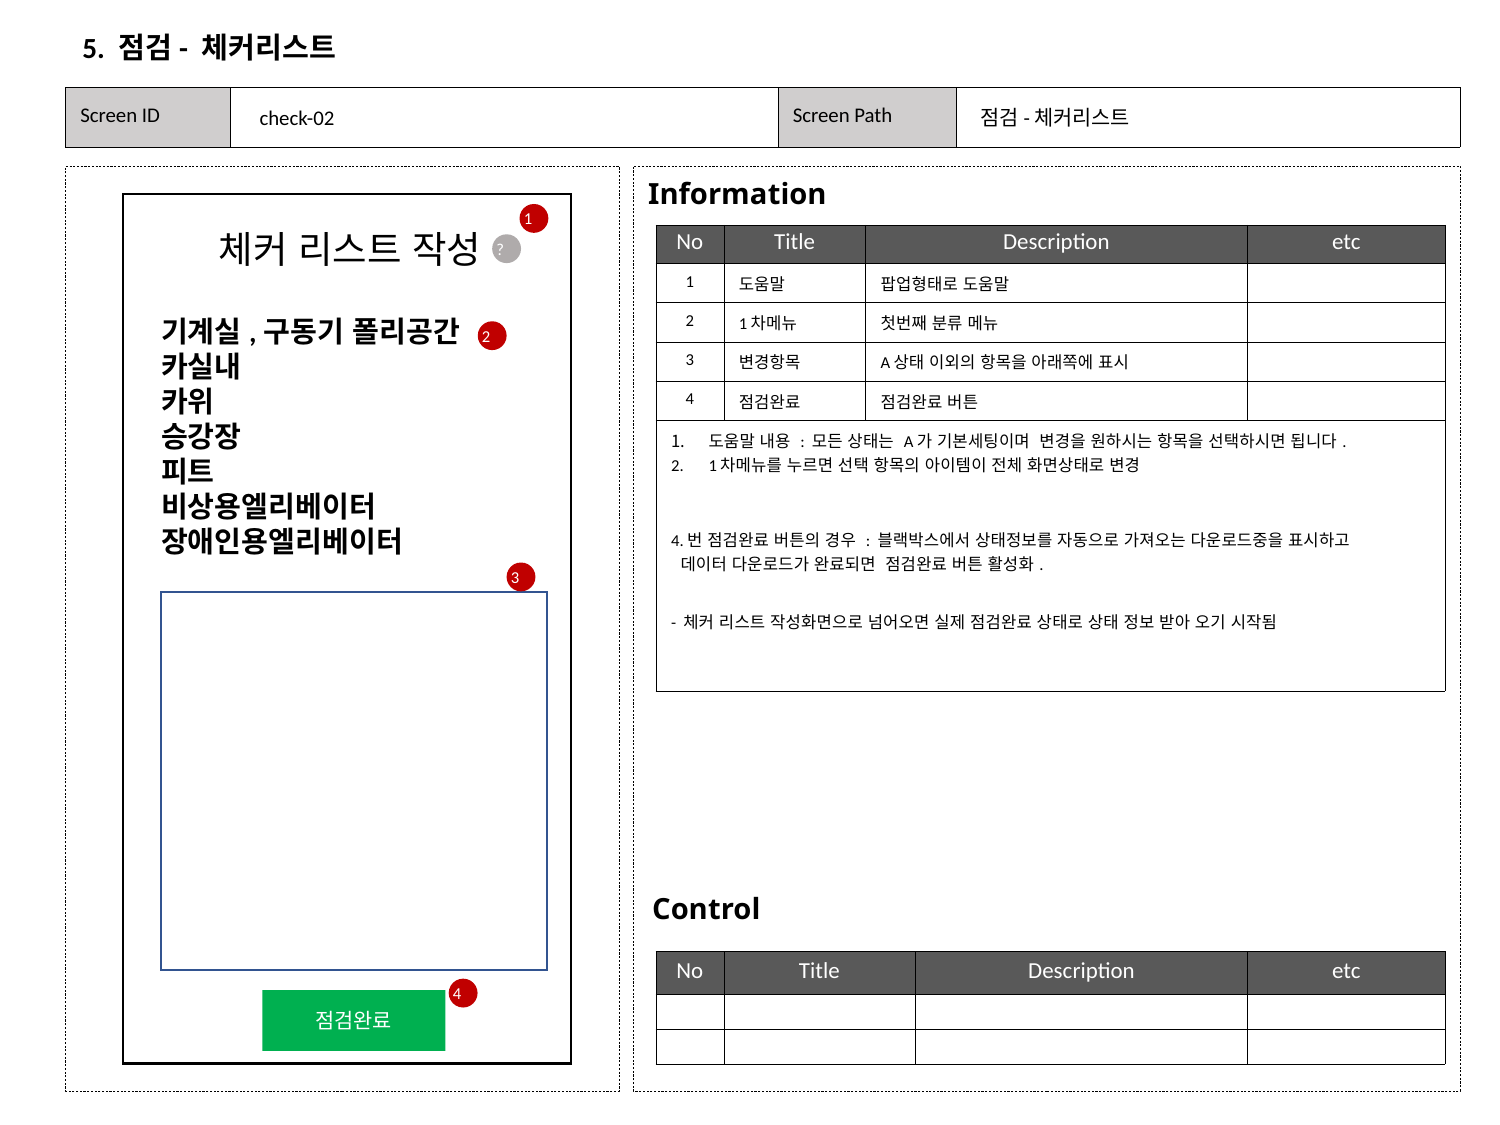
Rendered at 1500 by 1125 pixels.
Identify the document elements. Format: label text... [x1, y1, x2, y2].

table_cell [916, 1030, 1247, 1064]
text_box ? [491, 233, 523, 265]
table_header Title [725, 952, 915, 994]
table_cell 1 [657, 264, 724, 302]
table_cell [1248, 1030, 1445, 1064]
table_cell 2 [657, 303, 724, 342]
text_box 2 [476, 320, 508, 352]
table_cell 첫번째 분류 메뉴 [866, 303, 1247, 342]
table_cell [725, 995, 915, 1029]
table_cell 점검완료 버튼 [866, 382, 1247, 420]
table_cell 4 [657, 382, 724, 420]
text_box [160, 591, 548, 971]
table_cell 3 [657, 343, 724, 381]
table_cell A상태 이외의 항목을 아래쪽에 표시 [866, 343, 1247, 381]
table_header No [657, 226, 724, 263]
table_header No [657, 952, 724, 994]
text_box Control [629, 883, 776, 933]
text_box 3 [505, 561, 537, 593]
text_box 기계실,구동기 폴리공간 카실내 카위 승강장 피트 비상용엘리베이터 장애인용엘리베이터 [146, 306, 554, 566]
table_header Title [725, 226, 865, 263]
text_box 1 [518, 202, 550, 234]
table_cell [1248, 995, 1445, 1029]
table_header etc [1248, 952, 1445, 994]
table_cell 도움말 내용 : 모든 상태는 A가 기본세팅이며 변경을 원하시는 항목을 선택하시면 됩니다. 1차메뉴를 누르면 선택 항목의 아이템이 전체 화면상태로 변경 4.번 점검완료 버튼의 경우 : 블랙박스에서 상태정보를 자동으로 가져오는 다운로드중을 표시하고 데이터 다운로드가 완료되면 점검완료 버튼 활성화. - 체커 리스트 작성화면으로 넘어오면 실제 점검완료 상태로 상태 정보 받아 오기 시작됨 [657, 421, 1445, 691]
table_cell 1차메뉴 [725, 303, 865, 342]
table_header Description [916, 952, 1247, 994]
table_cell [657, 995, 724, 1029]
text_box 점검완료 [261, 989, 446, 1052]
table_cell [1248, 343, 1445, 381]
table_cell [657, 1030, 724, 1064]
table_cell [916, 995, 1247, 1029]
text_box Information [625, 167, 842, 218]
table_cell 점검완료 [725, 382, 865, 420]
text_box check-02 [244, 97, 350, 138]
text_box 점검-체커리스트 [965, 97, 1145, 138]
table_cell [725, 1030, 915, 1064]
table_cell 도움말 [725, 264, 865, 302]
text_box 체커 리스트 작성 [204, 218, 497, 279]
table_header Description [866, 226, 1247, 263]
text_box 4 [447, 977, 479, 1009]
text_box 5. 점검- 체커리스트 [67, 21, 352, 72]
table_header etc [1248, 226, 1445, 263]
table_cell [1248, 303, 1445, 342]
table_cell 팝업형태로 도움말 [866, 264, 1247, 302]
table_cell 변경항목 [725, 343, 865, 381]
table_cell [1248, 382, 1445, 420]
table_cell [1248, 264, 1445, 302]
